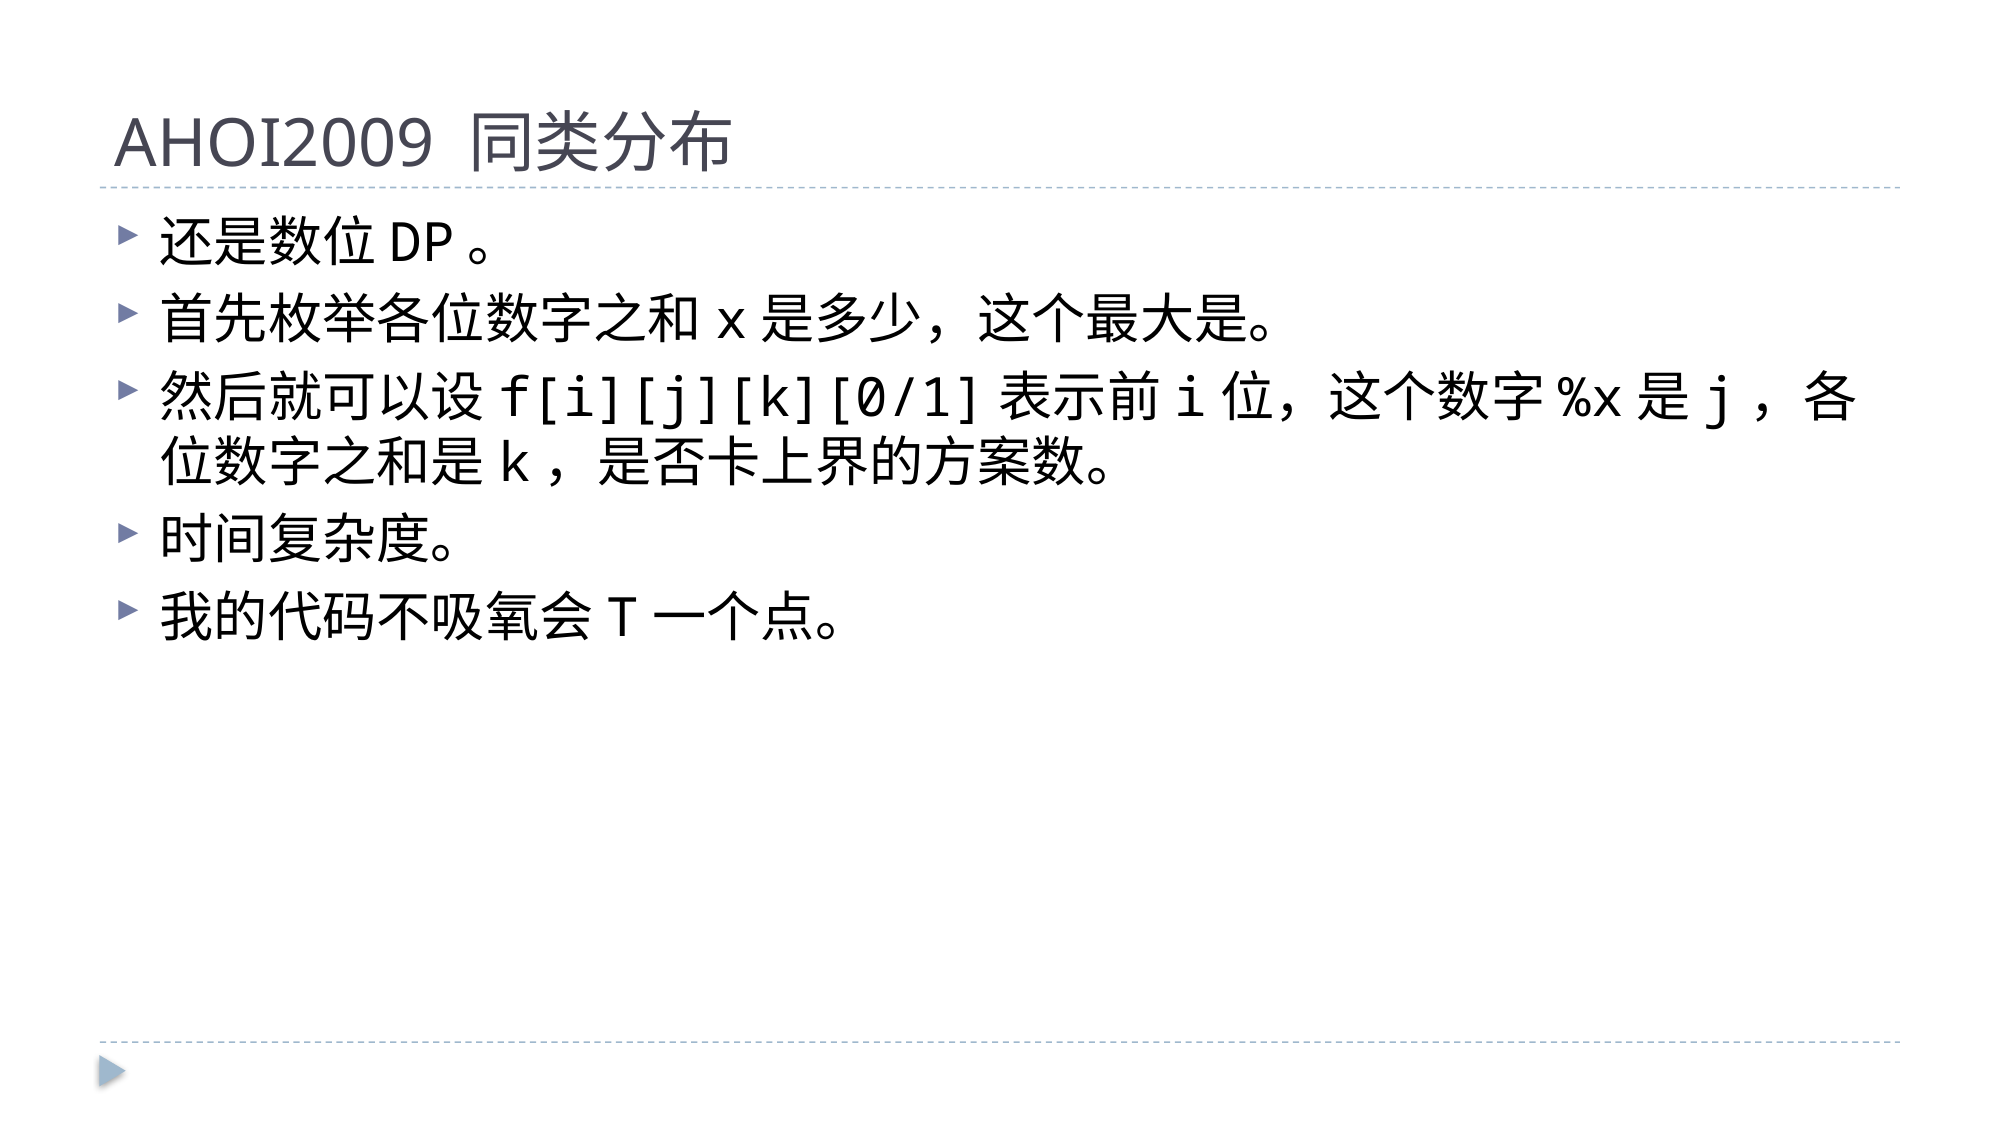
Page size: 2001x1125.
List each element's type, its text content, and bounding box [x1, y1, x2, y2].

title AHOI2009 同类分布 [99, 24, 1900, 188]
